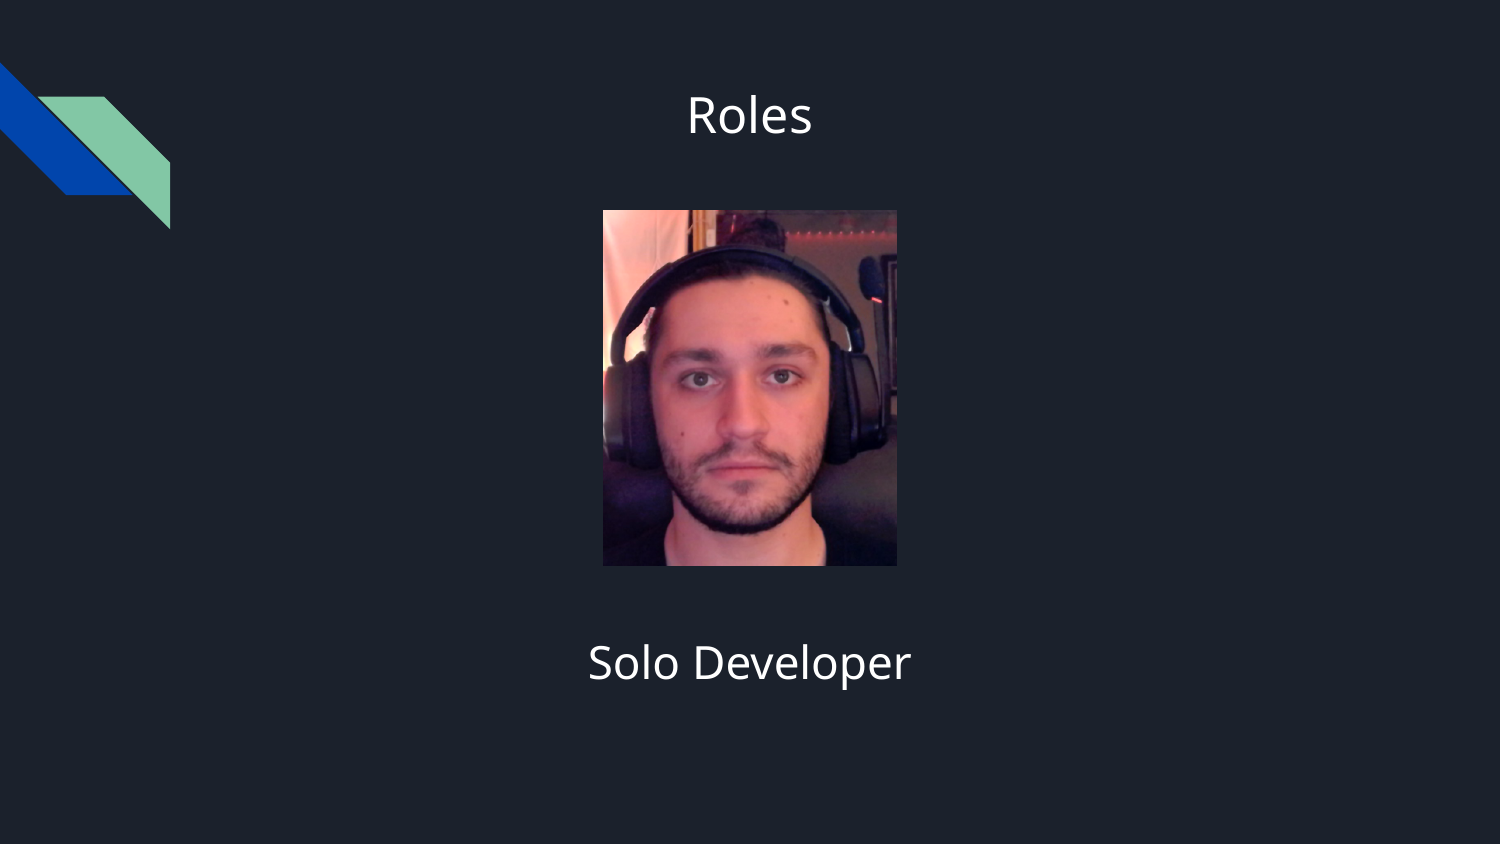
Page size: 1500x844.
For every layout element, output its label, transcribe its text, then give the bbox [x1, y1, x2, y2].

list Solo Developer [570, 606, 930, 772]
title Roles [645, 64, 855, 209]
picture [602, 210, 897, 566]
